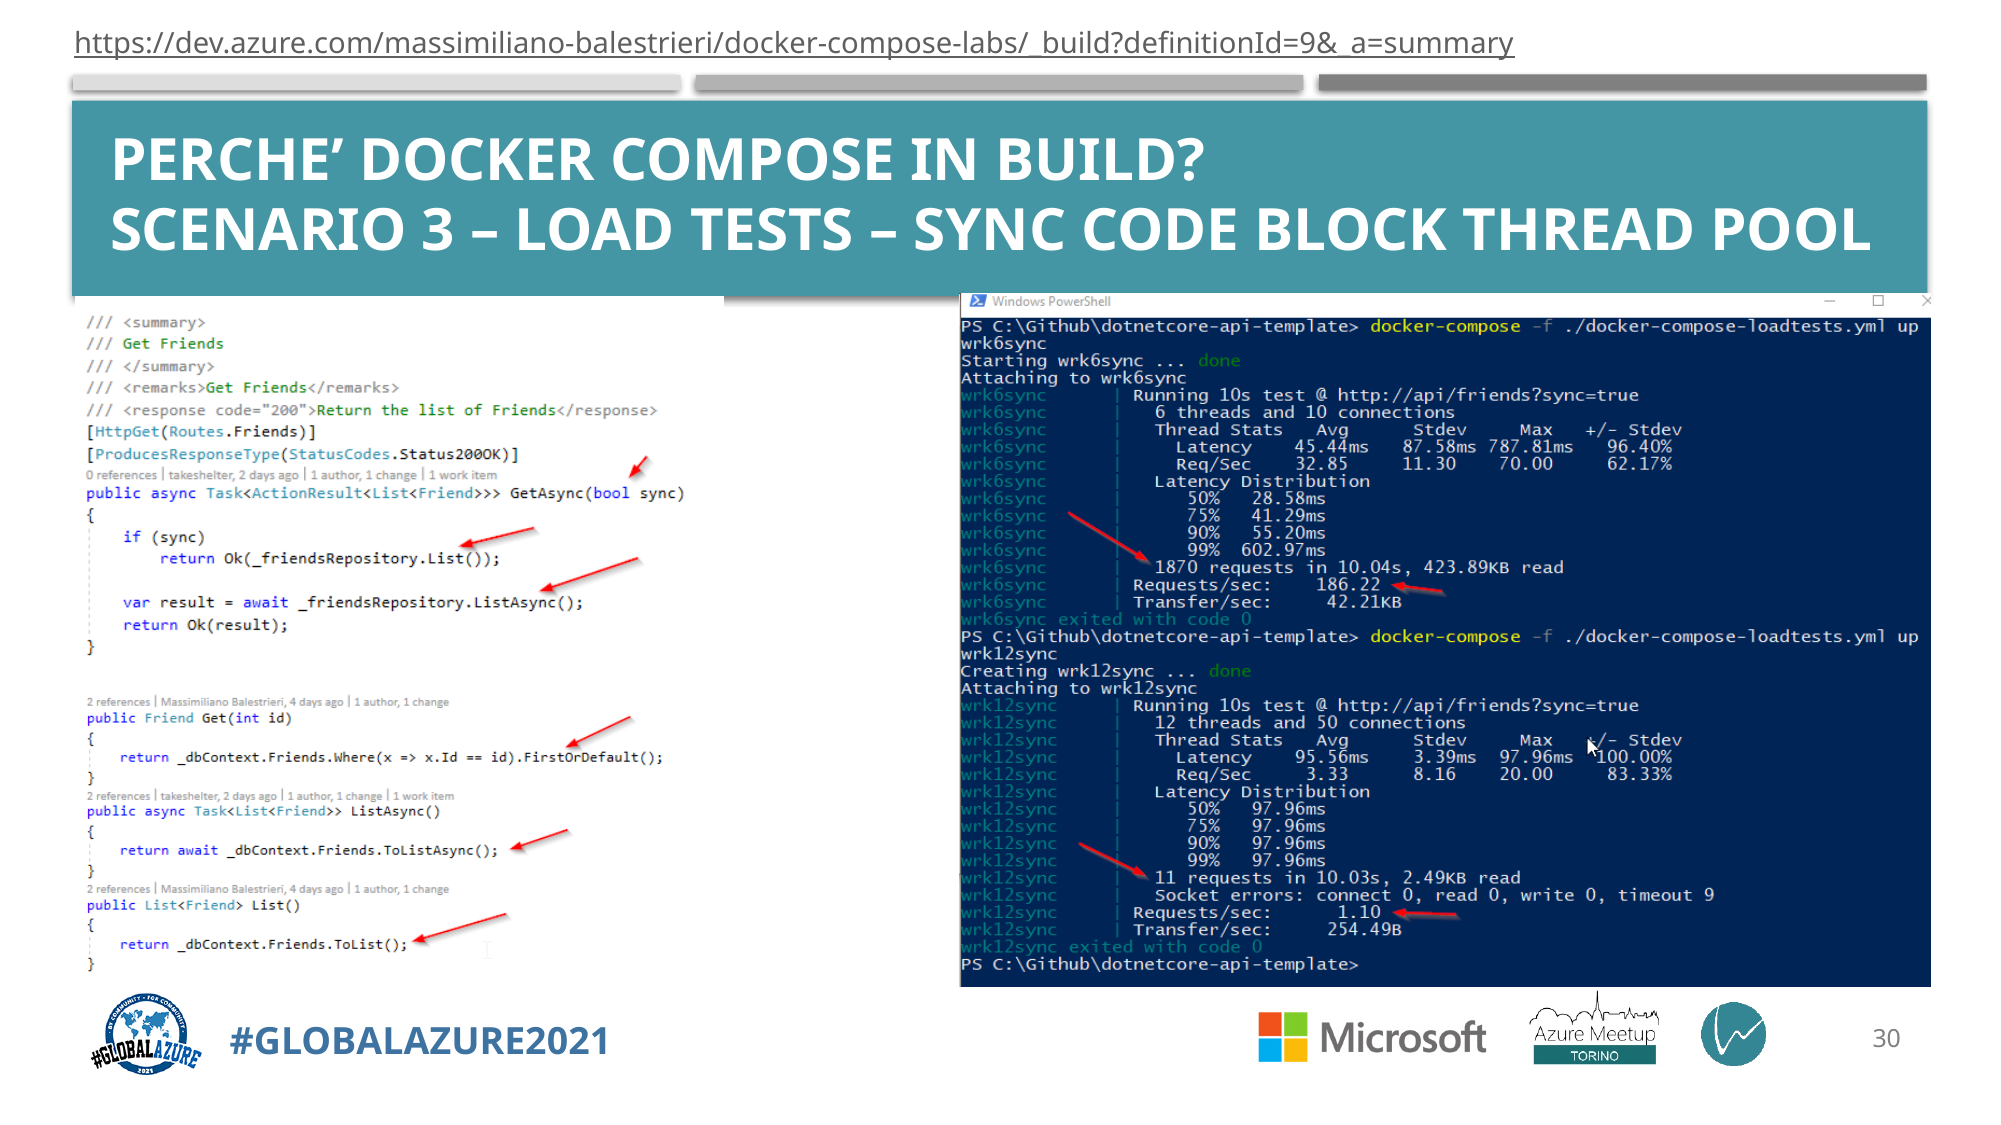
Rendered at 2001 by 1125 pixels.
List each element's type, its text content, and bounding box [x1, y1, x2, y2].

picture [74, 296, 724, 664]
picture [958, 293, 1932, 1066]
picture [68, 688, 687, 1093]
slide_number 30 [1796, 1015, 1916, 1059]
text_box https://dev.azure.com/massimiliano-balestrieri/docker-compose-labs/_build?definitionId=9&_a=summary [59, 17, 1835, 72]
title Perche’ DOCKER compose in build? sCENARIO 3 – LOAD TESTS – SYNC CODE BLOCK THREAD POOL [95, 115, 1905, 282]
footer #GLOBALAZURE2021 [214, 1012, 1248, 1073]
picture [1701, 1002, 1766, 1066]
